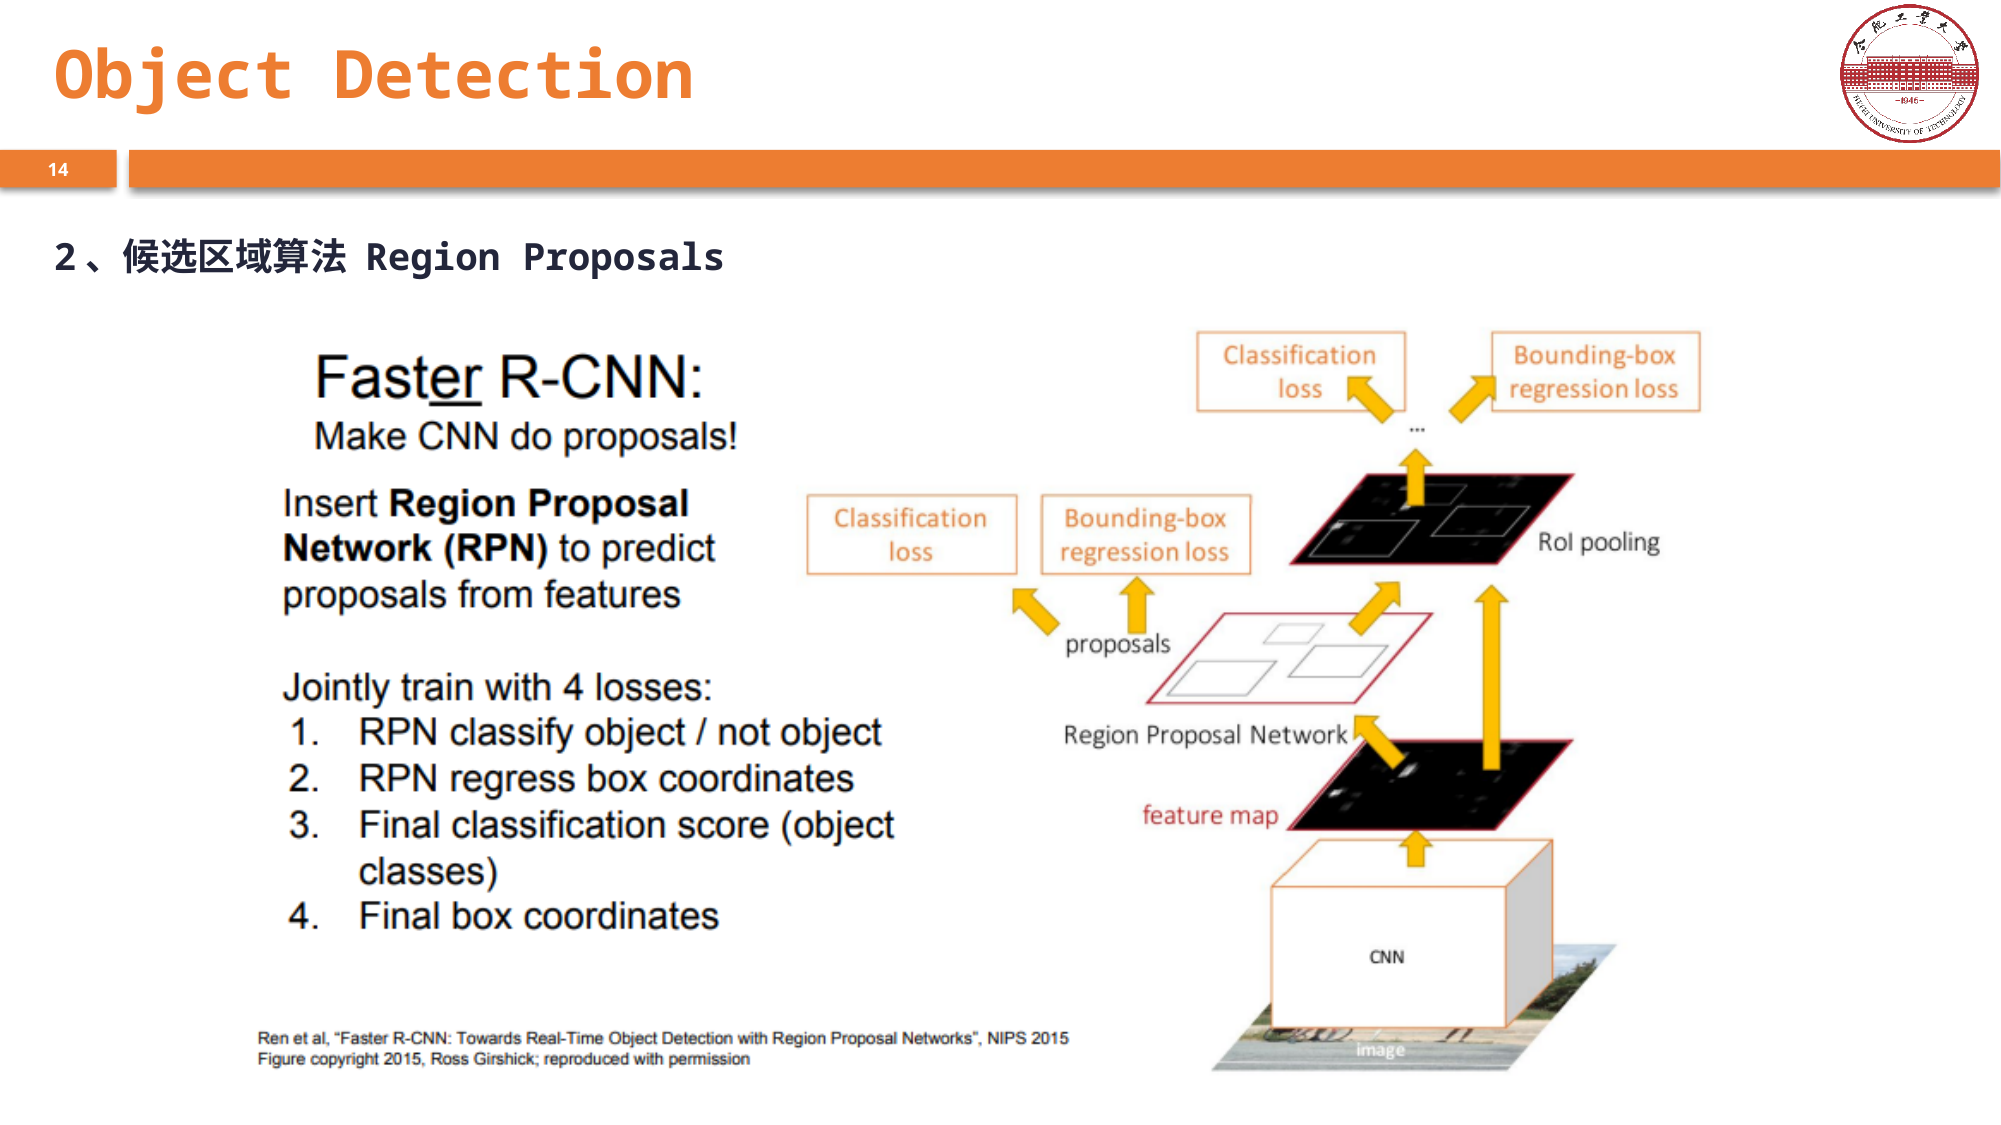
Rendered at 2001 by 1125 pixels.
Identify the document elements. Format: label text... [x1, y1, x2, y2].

text_box Object Detection [39, 21, 1985, 123]
picture [1840, 123, 1979, 143]
picture [1840, 4, 1979, 21]
text_box 2、候选区域算法 Region Proposals [39, 225, 1401, 286]
picture [248, 324, 1752, 1077]
